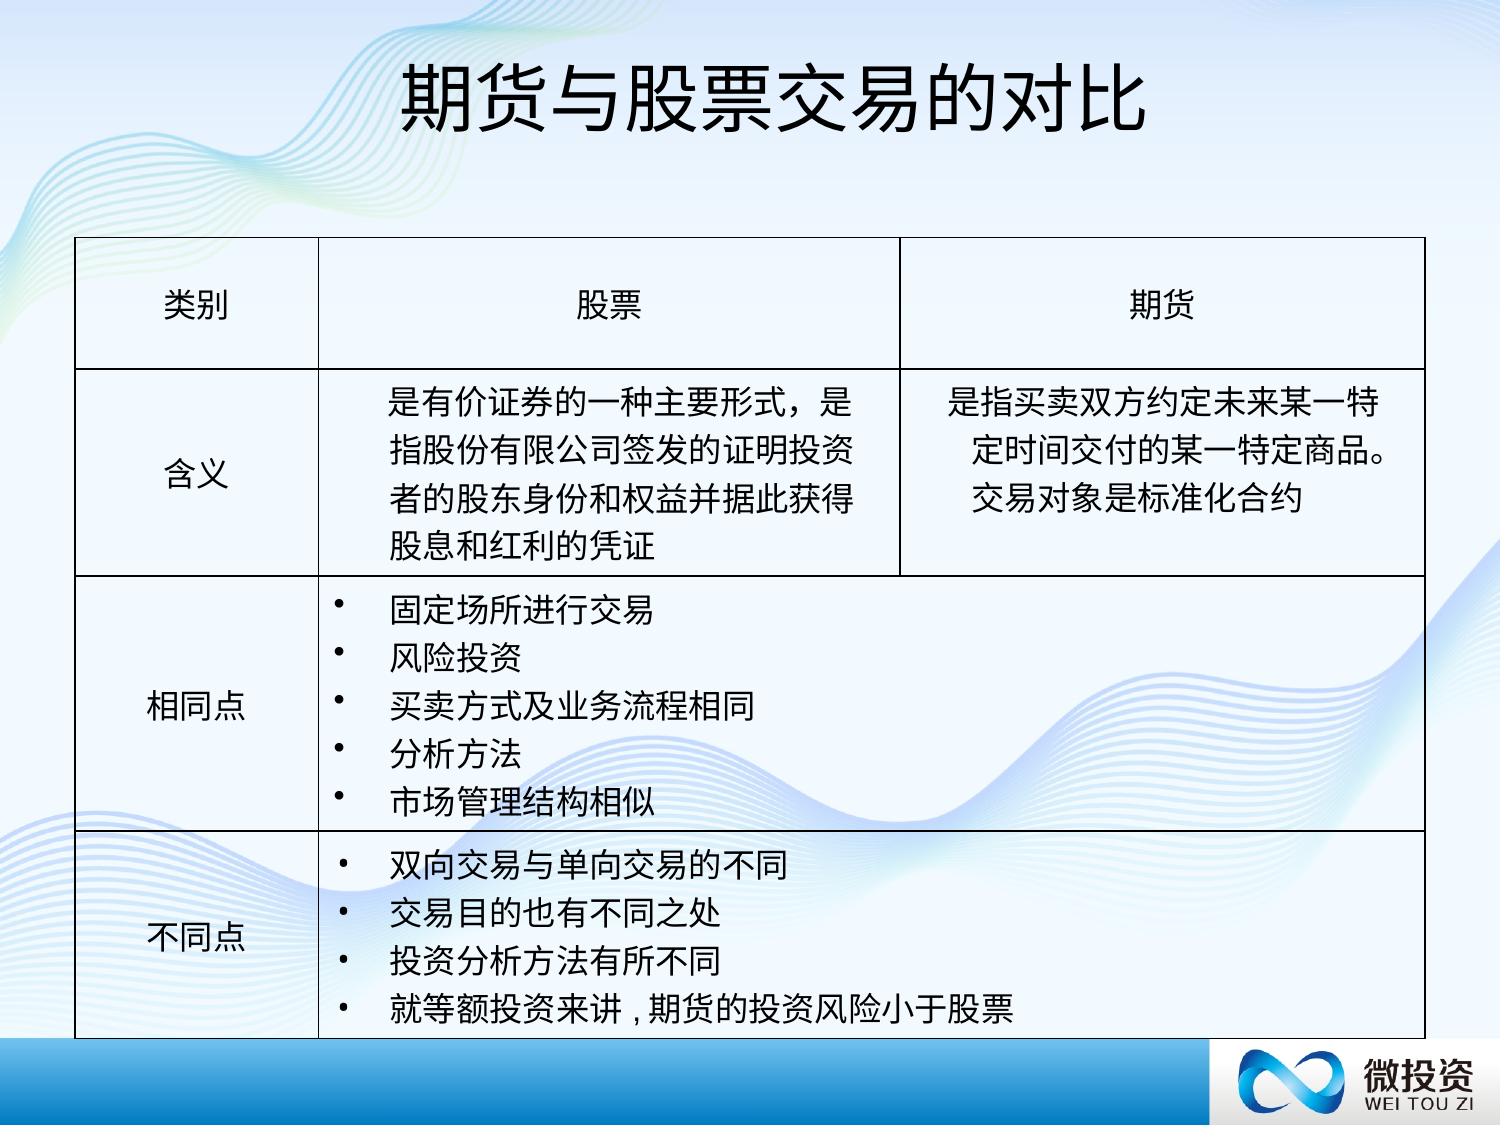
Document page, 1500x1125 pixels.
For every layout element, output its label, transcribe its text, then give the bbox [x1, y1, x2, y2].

table_cell 不同点 [76, 832, 318, 1038]
table_header 期货 [901, 238, 1424, 368]
table_cell 含义 [76, 370, 318, 575]
picture [0, 0, 1500, 1125]
table_header 类别 [76, 238, 318, 368]
text_box 期货与股票交易的对比 [99, 0, 1450, 188]
table_cell 是指买卖双方约定未来某一特定时间交付的某一特定商品。交易对象是标准化合约 [901, 370, 1424, 575]
table_cell 相同点 [76, 577, 318, 830]
table_cell 是有价证券的一种主要形式，是指股份有限公司签发的证明投资者的股东身份和权益并据此获得股息和红利的凭证 [319, 370, 899, 575]
table_cell 固定场所进行交易 风险投资 买卖方式及业务流程相同 分析方法 市场管理结构相似 [319, 577, 1424, 830]
table_cell 双向交易与单向交易的不同 交易目的也有不同之处 投资分析方法有所不同 就等额投资来讲,期货的投资风险小于股票 [319, 832, 1424, 1038]
table_header 股票 [319, 238, 899, 368]
